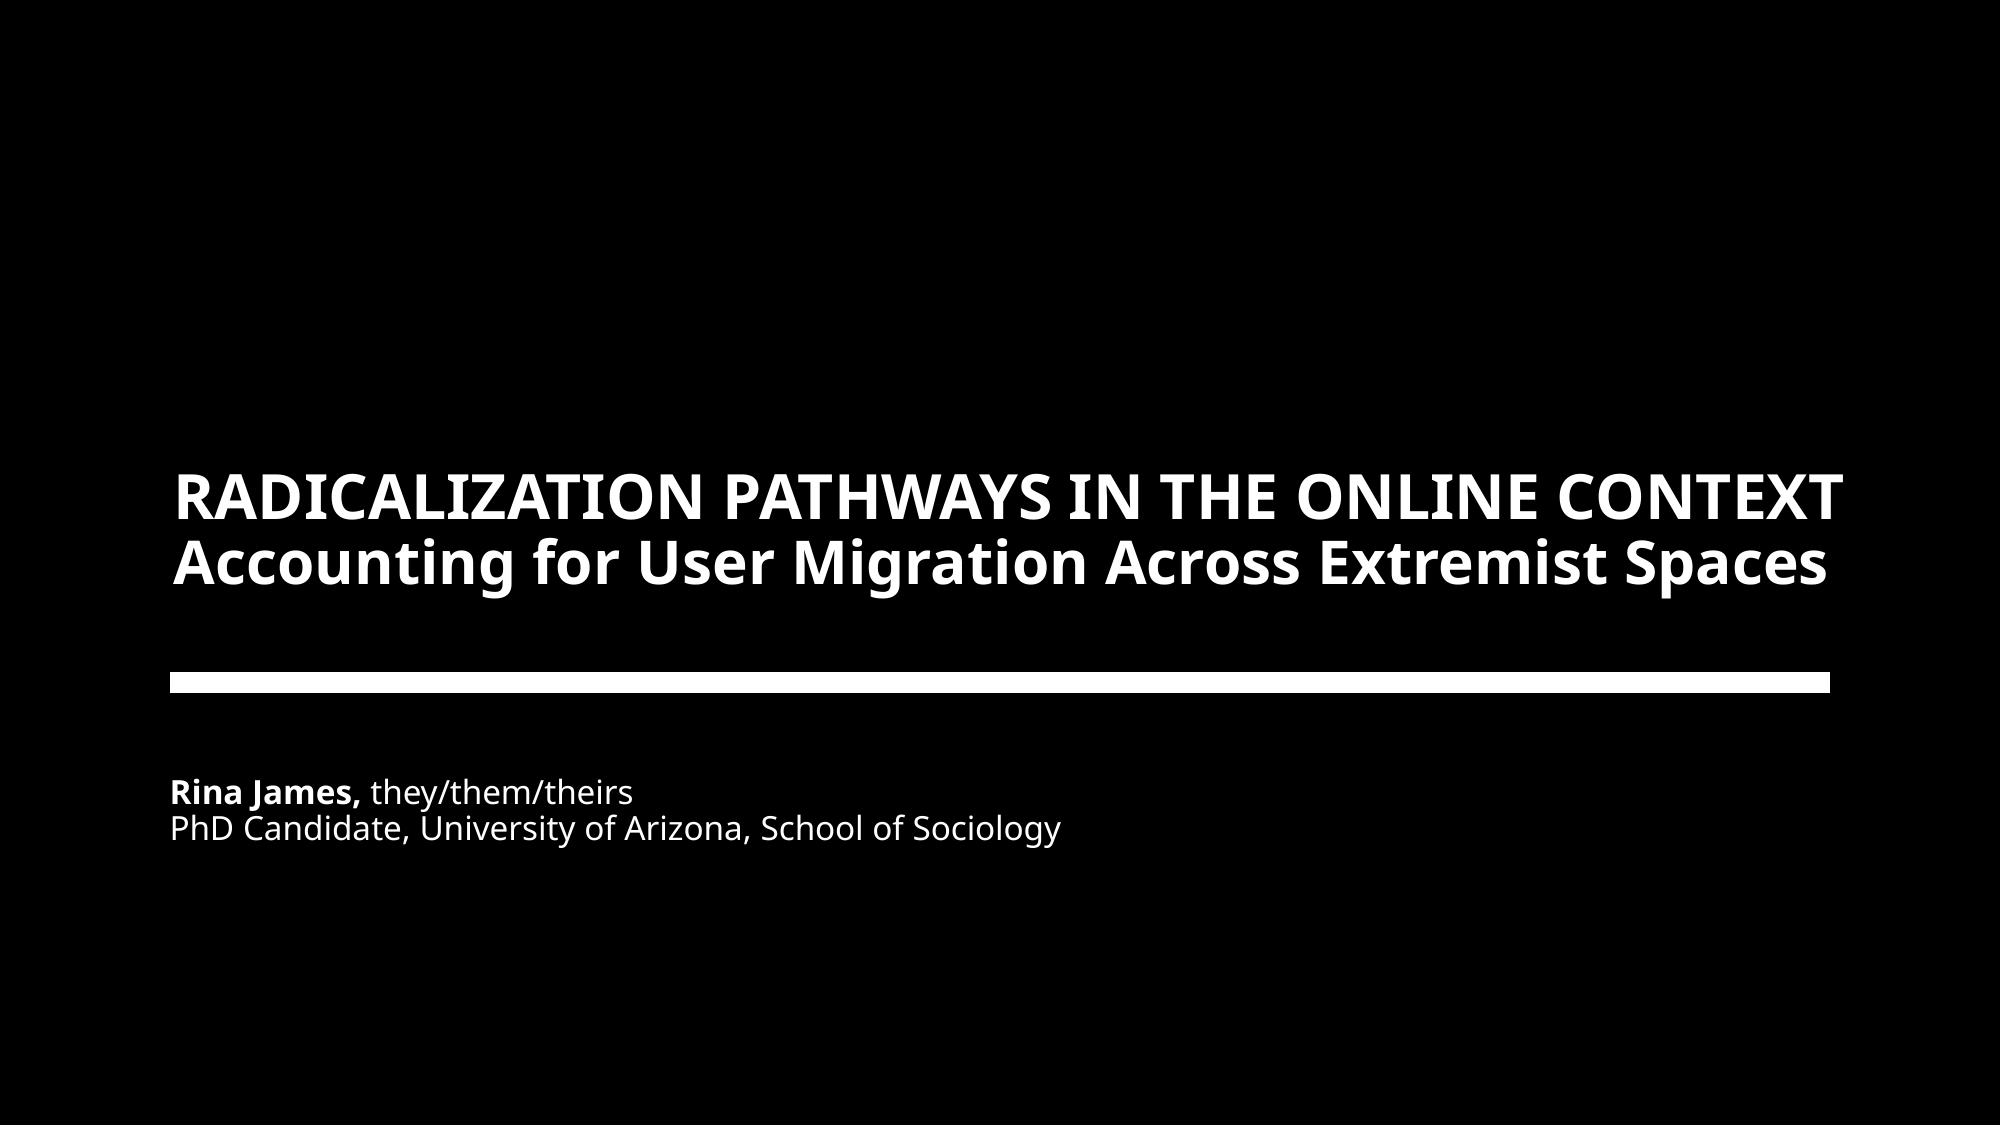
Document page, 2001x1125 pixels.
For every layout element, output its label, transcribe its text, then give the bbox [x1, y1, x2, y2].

title RADICALIZATION PATHWAYS IN THE ONLINE CONTEXT Accounting for User Migration Across Extremist Spaces [158, 457, 1876, 776]
list Rina James, they/them/theirs PhD Candidate, University of Arizona, School of Sociology [169, 775, 1450, 879]
